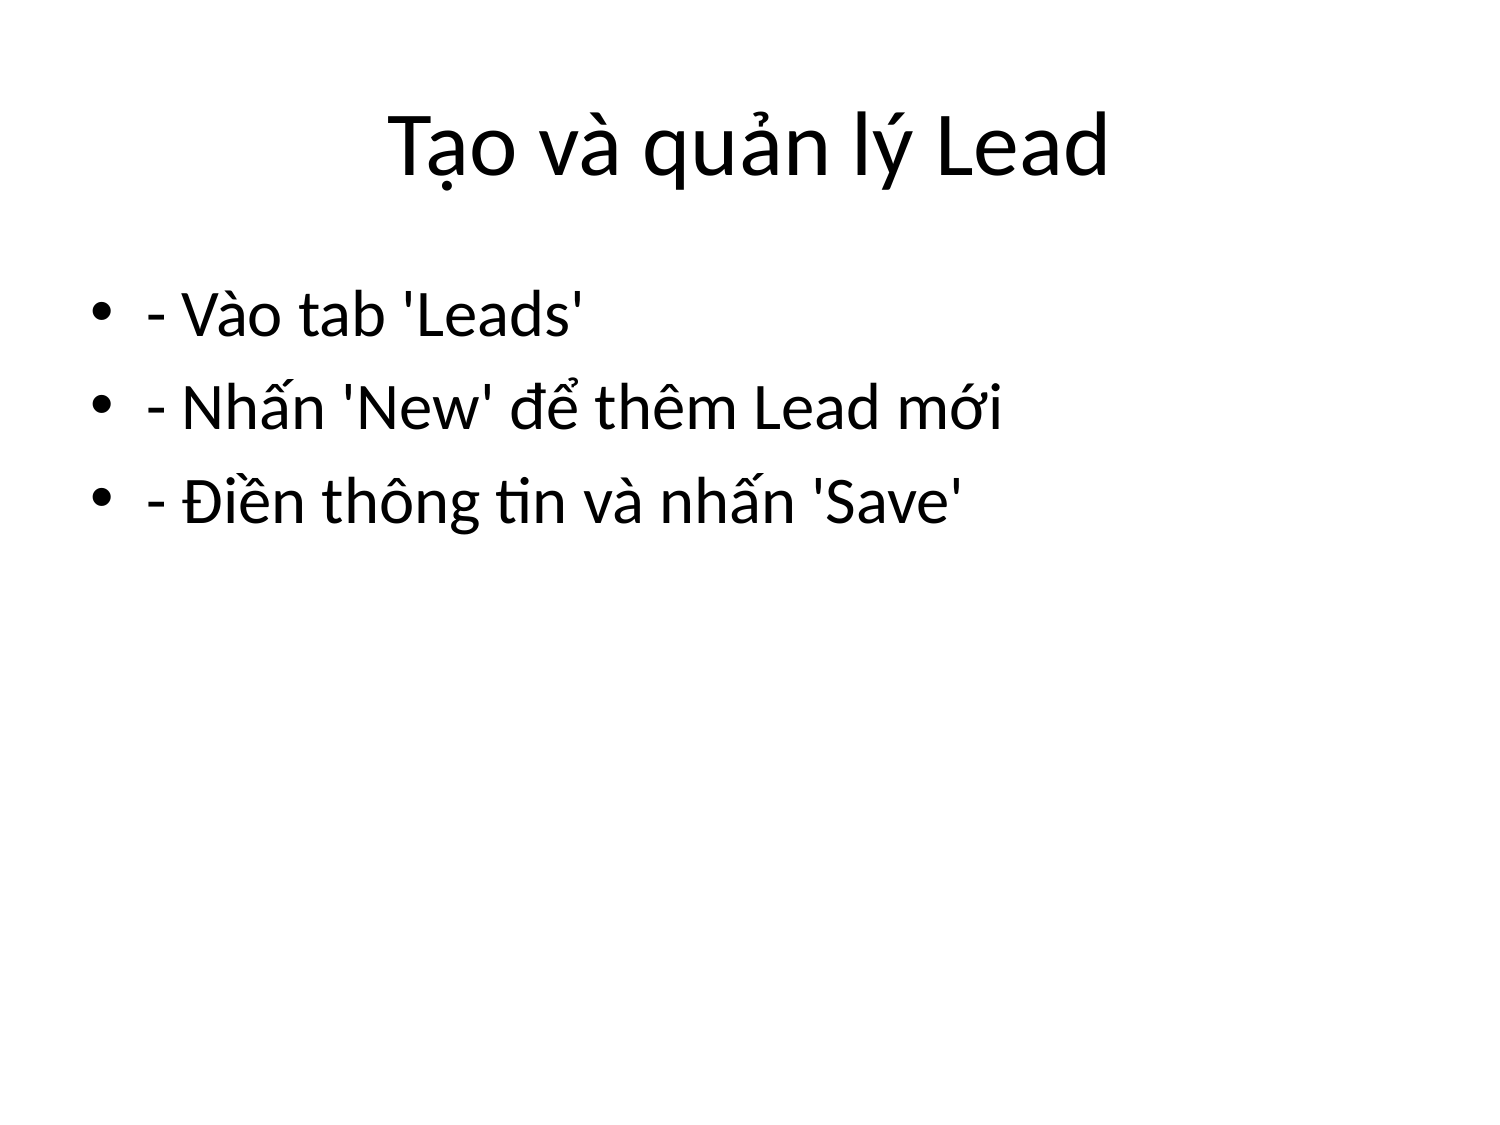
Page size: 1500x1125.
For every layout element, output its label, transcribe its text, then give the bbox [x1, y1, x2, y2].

list - Vào tab 'Leads' - Nhấn 'New' để thêm Lead mới - Điền thông tin và nhấn 'Save' [75, 262, 1425, 1005]
title Tạo và quản lý Lead [75, 45, 1425, 233]
